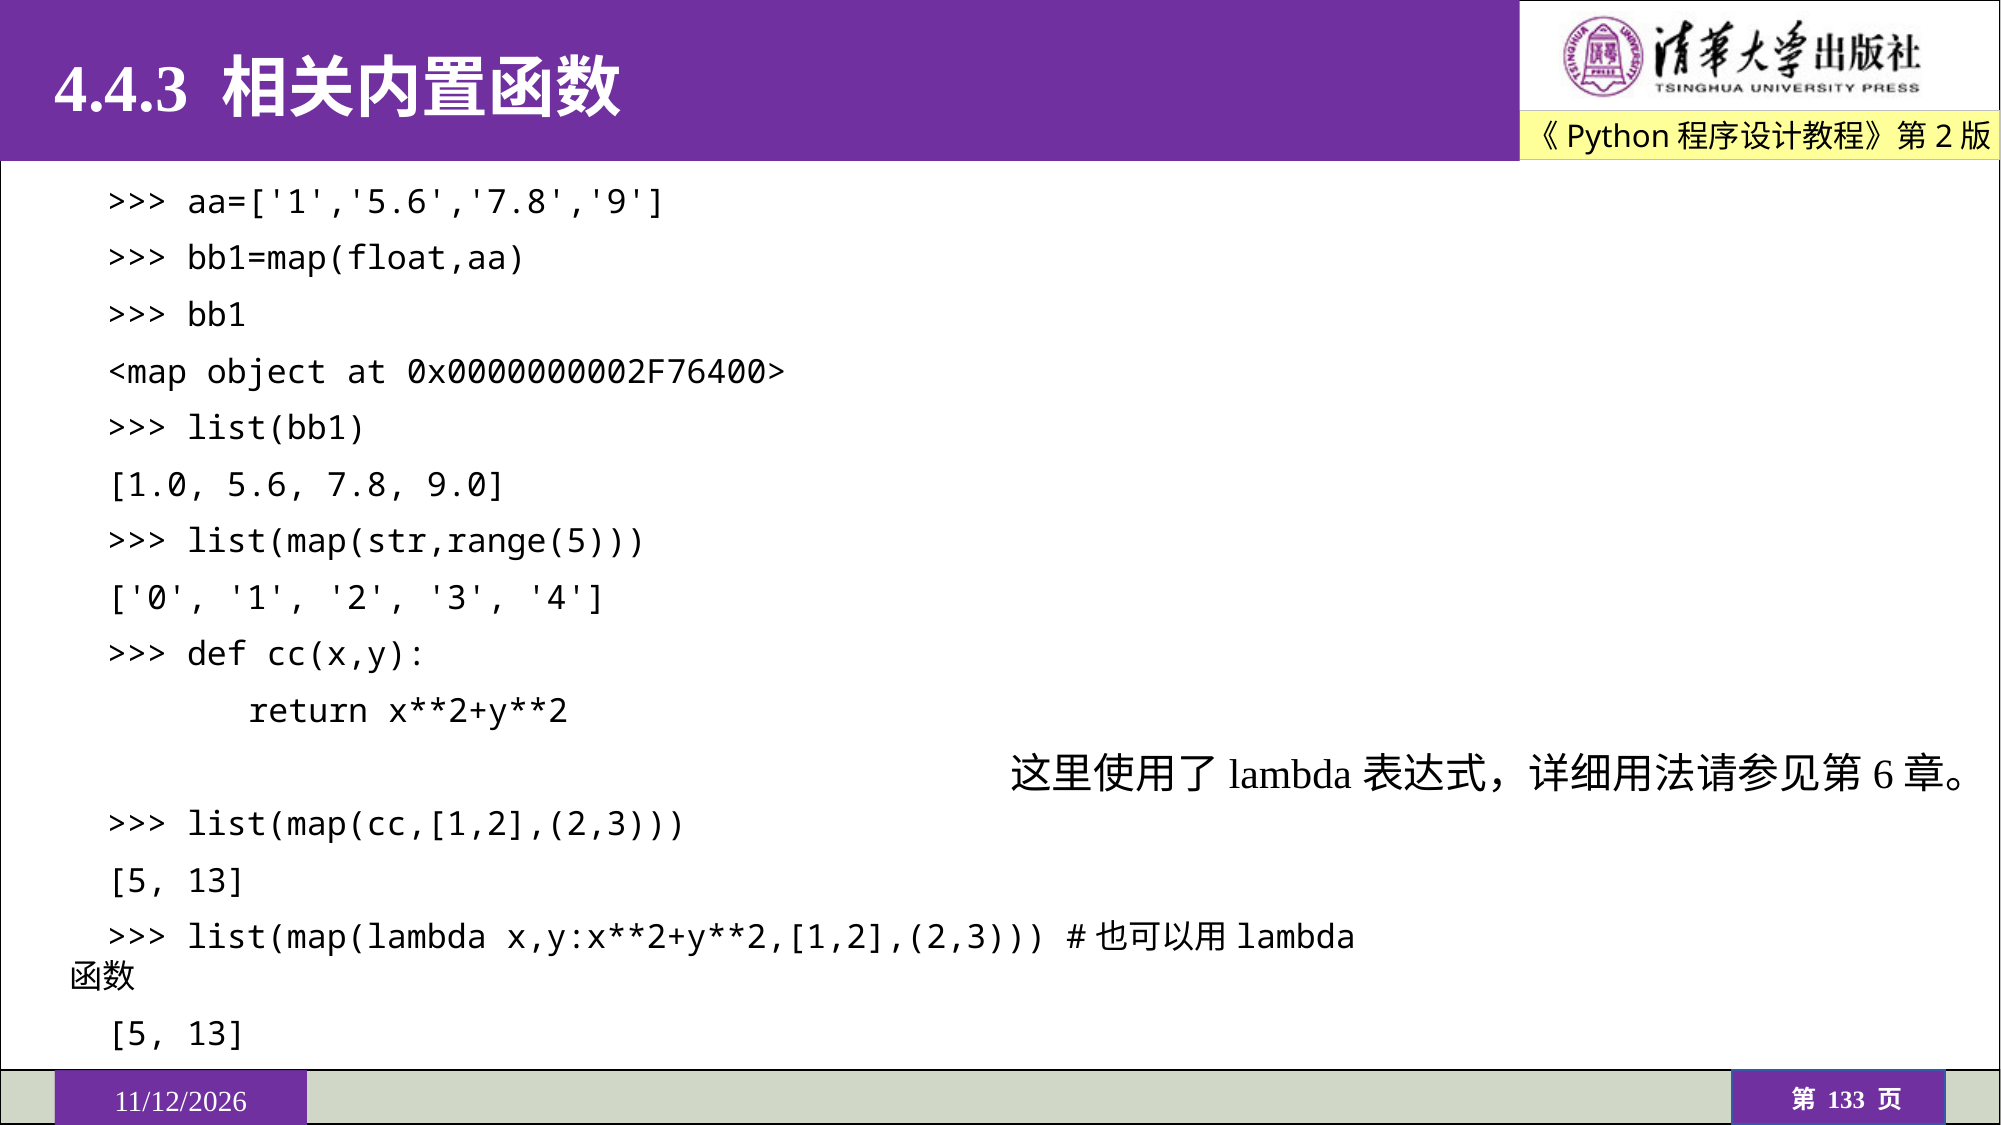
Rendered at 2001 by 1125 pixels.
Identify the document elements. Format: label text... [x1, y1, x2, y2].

text_box 这里使用了lambda表达式，详细用法请参见第6章。 [995, 739, 2000, 805]
picture [1559, 11, 1946, 102]
text_box >>> aa=['1','5.6','7.8','9'] >>> bb1=map(float,aa) >>> bb1 <map object at 0x0000000002F76400> >>> list(bb1) [1.0, 5.6, 7.8, 9.0] >>> list(map(str,range(5))) ['0', '1', '2', '3', '4'] >>> def cc(x,y): return x**2+y**2 >>> list(map(cc,[1,2],(2,3))) [5, 13] >>> list(map(lambda x,y:x**2+y**2,[1,2],(2,3))) #也可以用lambda函数 [5, 13] [54, 172, 1402, 1060]
title 4.4.3 相关内置函数 [54, 0, 1520, 161]
